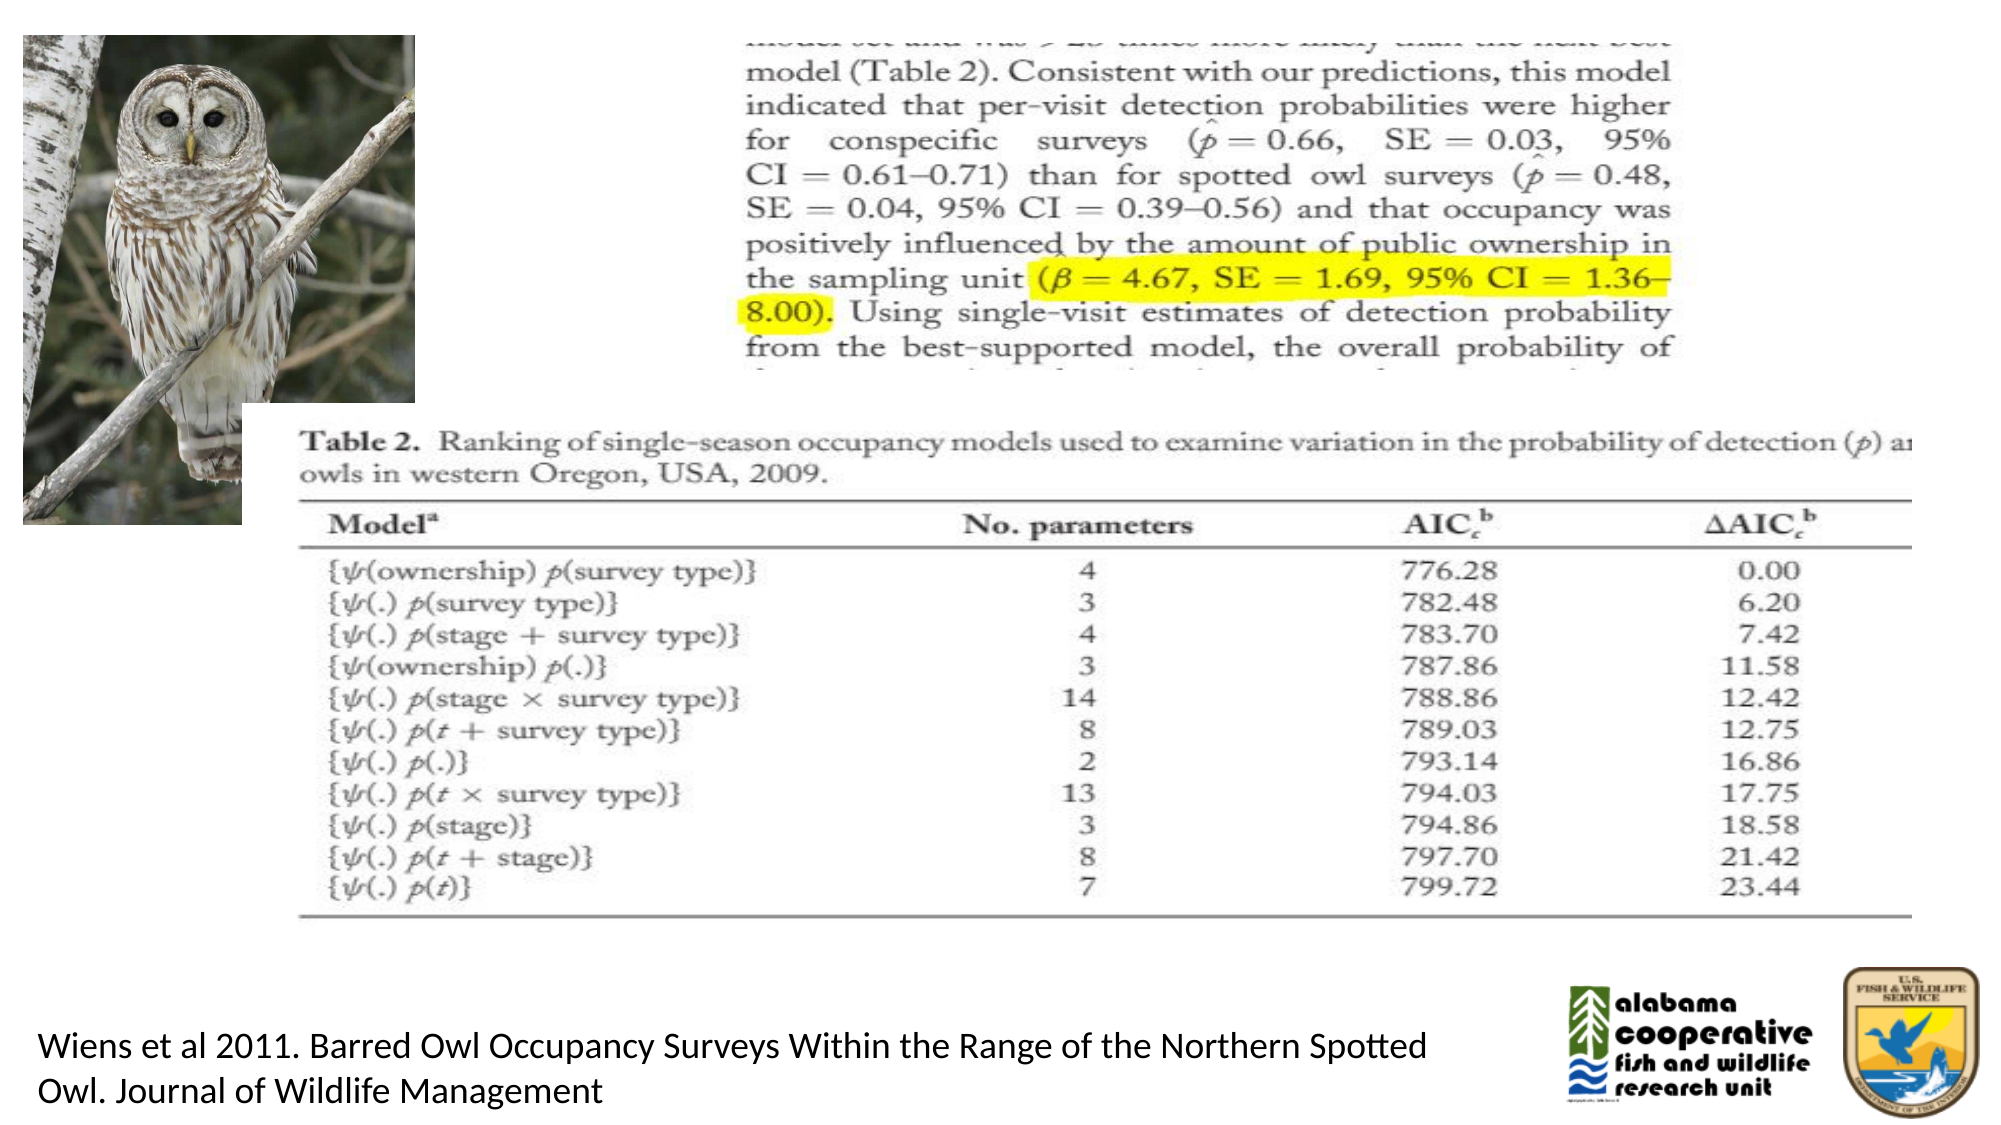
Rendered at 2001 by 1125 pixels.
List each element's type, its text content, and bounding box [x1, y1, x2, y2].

picture [1551, 973, 1834, 1119]
picture [726, 43, 1698, 371]
picture [1842, 966, 1980, 1119]
text_box Wiens et al 2011. Barred Owl Occupancy Surveys Within the Range of the Northern Spotted Owl. Journal of Wildlife Management [23, 1013, 1520, 1125]
picture [22, 35, 1912, 947]
